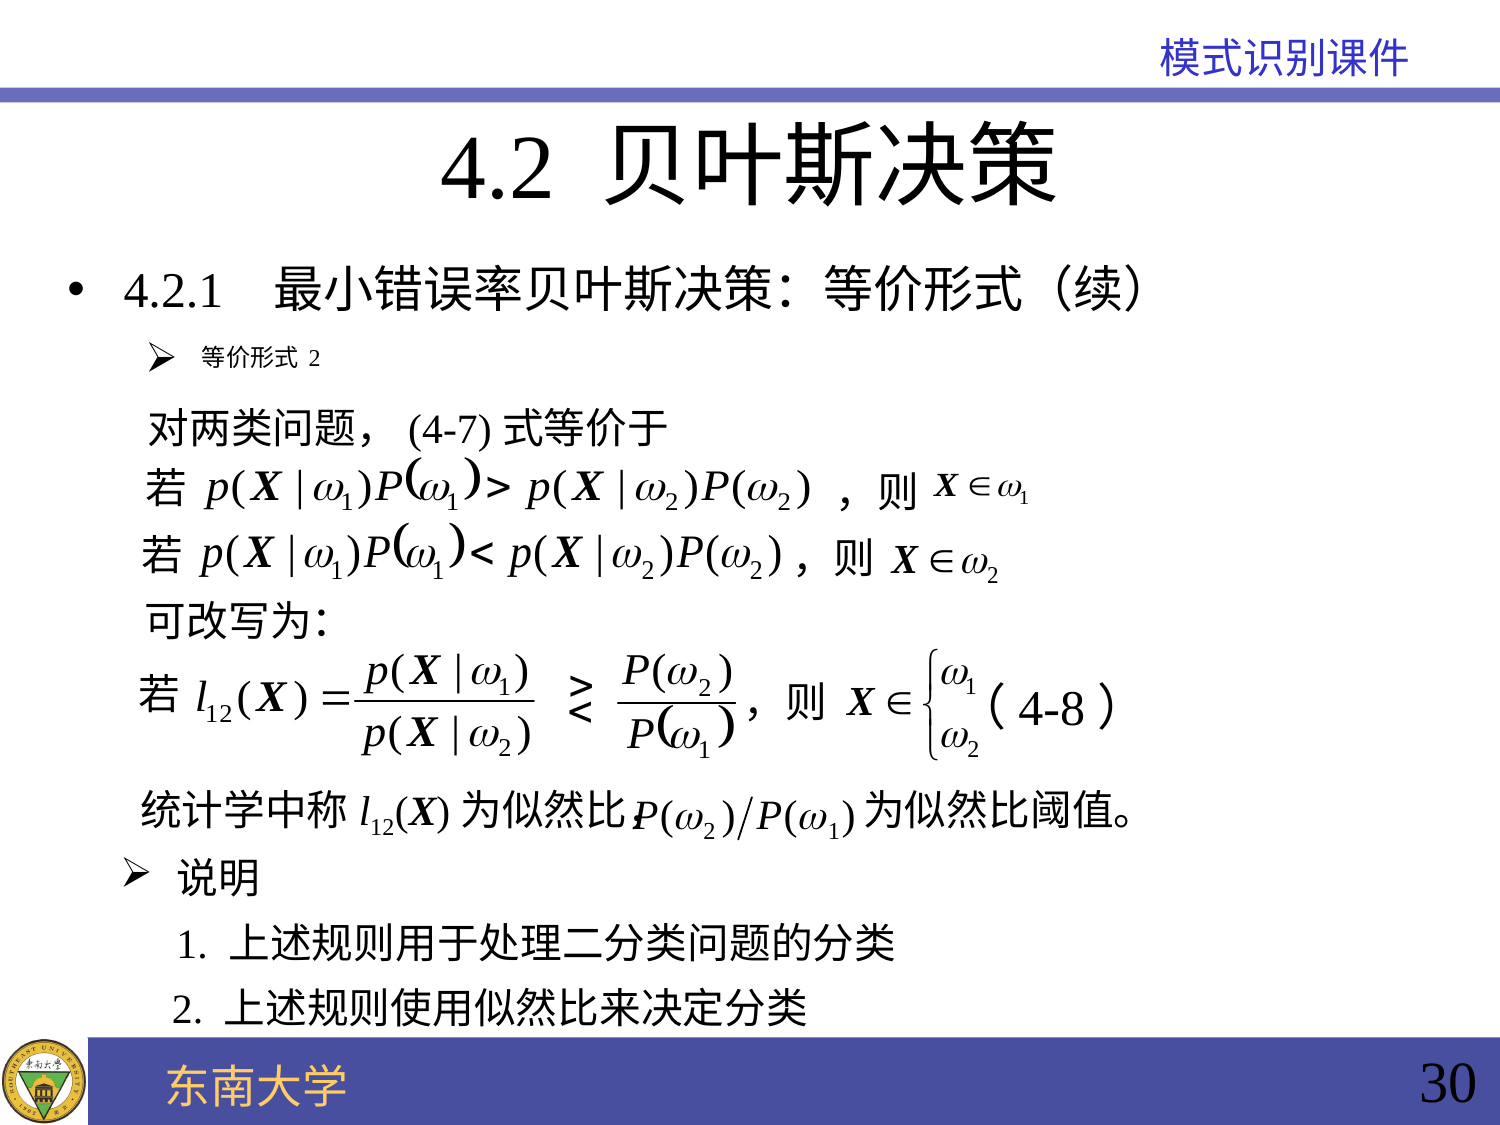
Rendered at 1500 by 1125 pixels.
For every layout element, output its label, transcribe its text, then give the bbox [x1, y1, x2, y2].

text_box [130, 521, 1005, 592]
text_box 说明 [105, 844, 275, 910]
text_box 4.2 贝叶斯决策 [112, 99, 1388, 288]
text_box 30 [1404, 1036, 1500, 1122]
text_box 可改写为： [130, 598, 369, 639]
text_box 等价形式2 [0, 330, 467, 396]
picture [0, 1038, 88, 1125]
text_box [117, 778, 1179, 847]
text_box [126, 640, 1139, 769]
text_box 2. 上述规则使用似然比来决定分类 [157, 974, 824, 1040]
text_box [132, 456, 1035, 520]
text_box 4.2.1 最小错误率贝叶斯决策：等价形式（续） [52, 250, 1188, 326]
text_box 1. 上述规则用于处理二分类问题的分类 [161, 909, 911, 975]
text_box 对两类问题，(4-7)式等价于 [132, 394, 825, 455]
